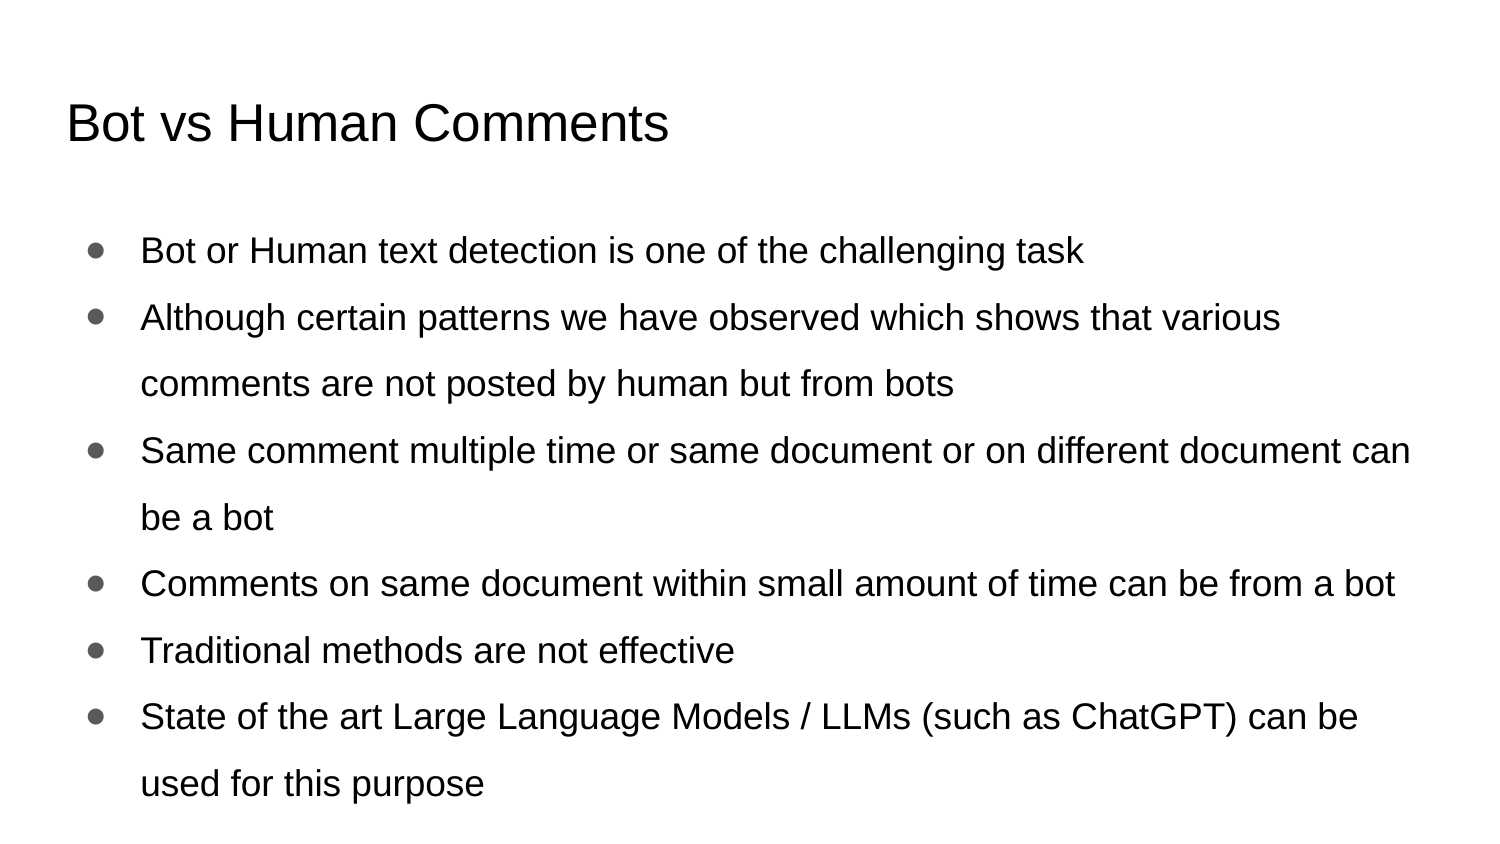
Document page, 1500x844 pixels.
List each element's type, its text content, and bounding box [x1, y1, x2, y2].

title Bot vs Human Comments [51, 72, 1449, 167]
list Bot or Human text detection is one of the challenging task Although certain patterns we have observed which shows that various comments are not posted by human but from bots Same comment multiple time or same document or on different document can be a bot Comments on same document within small amount of time can be from a bot Traditional methods are not effective State of the art Large Language Models / LLMs (such as ChatGPT) can be used for this purpose [51, 189, 1449, 825]
